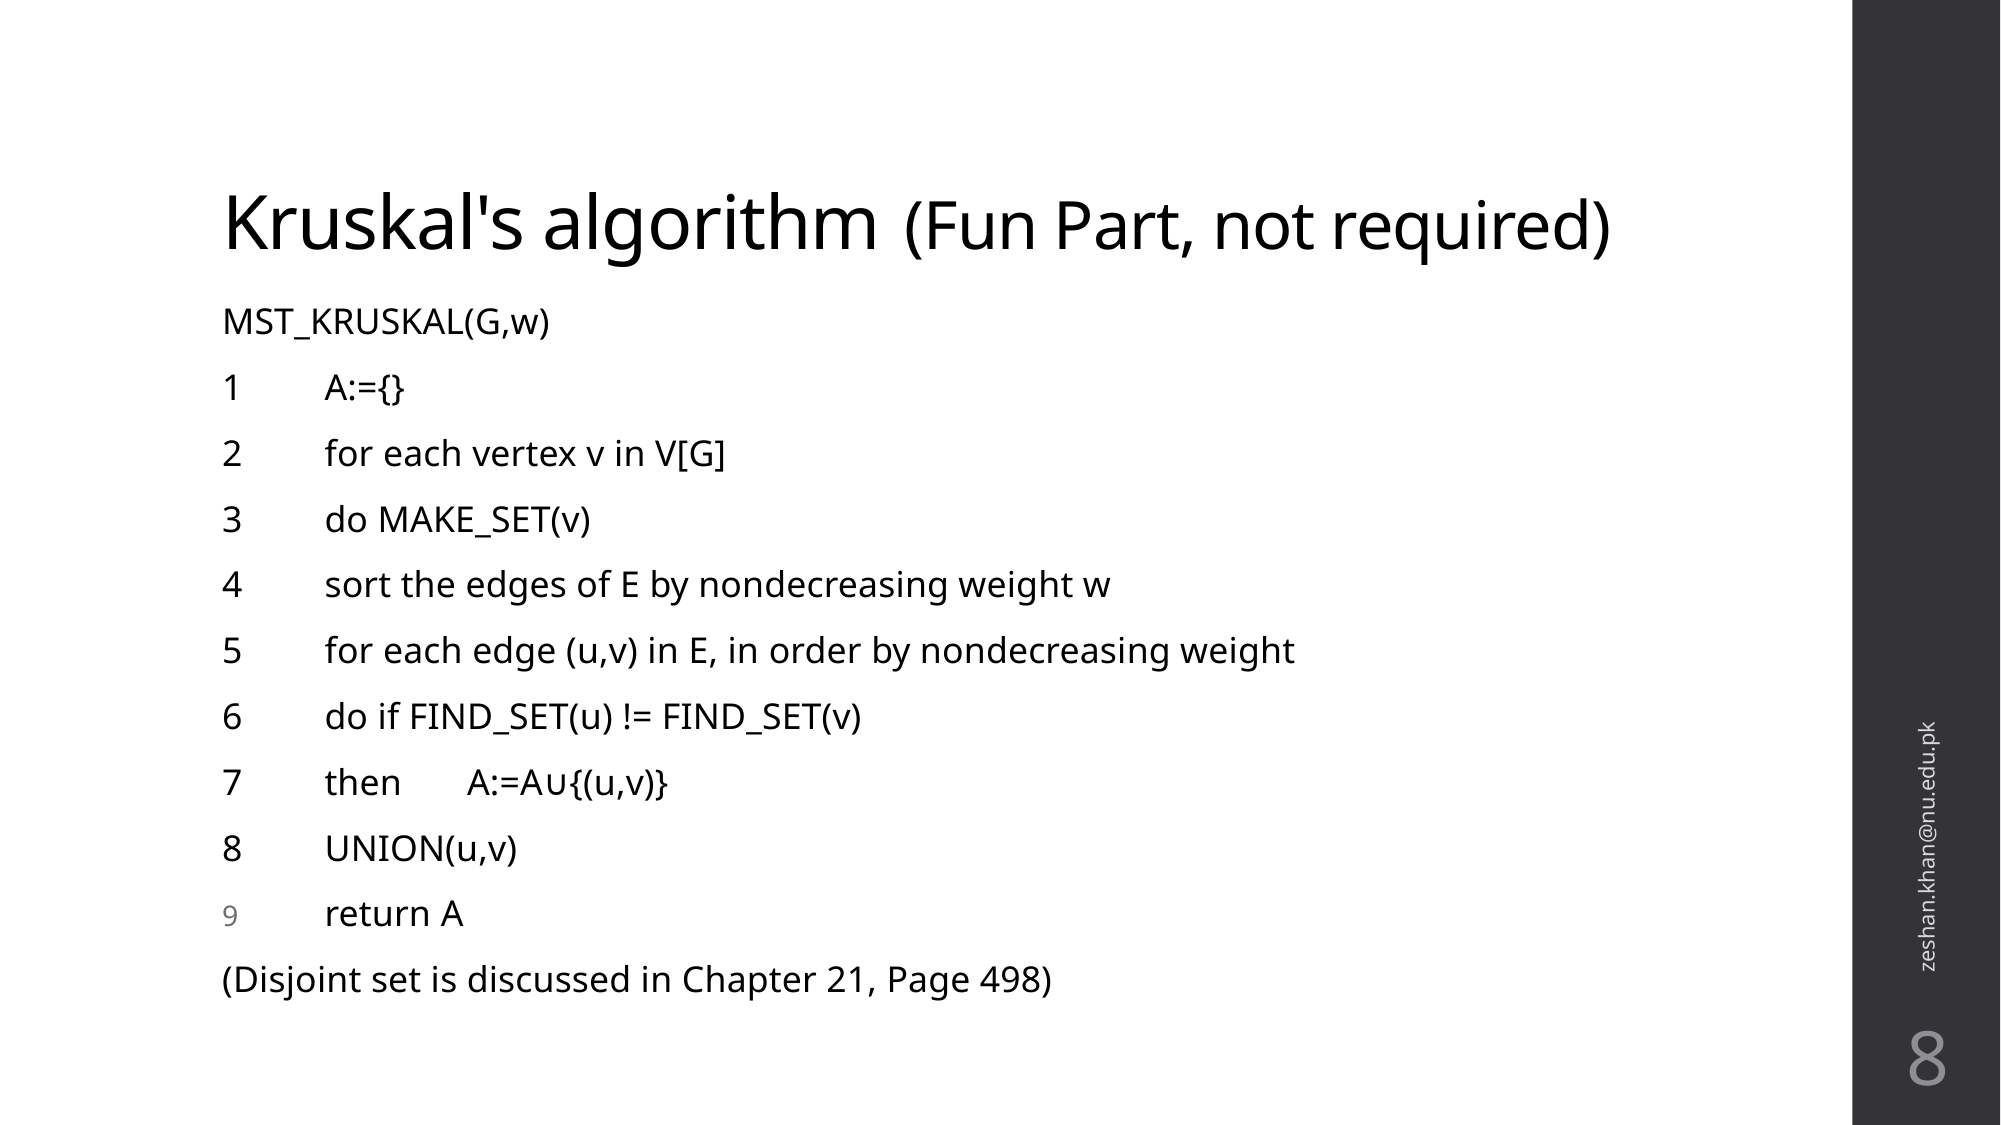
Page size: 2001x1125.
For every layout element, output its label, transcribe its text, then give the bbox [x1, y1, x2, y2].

slide_number 8 [1852, 1012, 2000, 1110]
title Kruskal's algorithm (Fun Part, not required) [206, 60, 1797, 278]
footer zeshan.khan@nu.edu.pk [1897, 400, 1958, 988]
list MST_KRUSKAL(G,w) 1 A:={} 2 for each vertex v in V[G] 3 do MAKE_SET(v) 4 sort the edges of E by nondecreasing weight w 5 for each edge (u,v) in E, in order by nondecreasing weight 6 do if FIND_SET(u) != FIND_SET(v) 7 then A:=A∪{(u,v)} 8 UNION(u,v) return A (Disjoint set is discussed in Chapter 21, Page 498) [206, 299, 1617, 1014]
